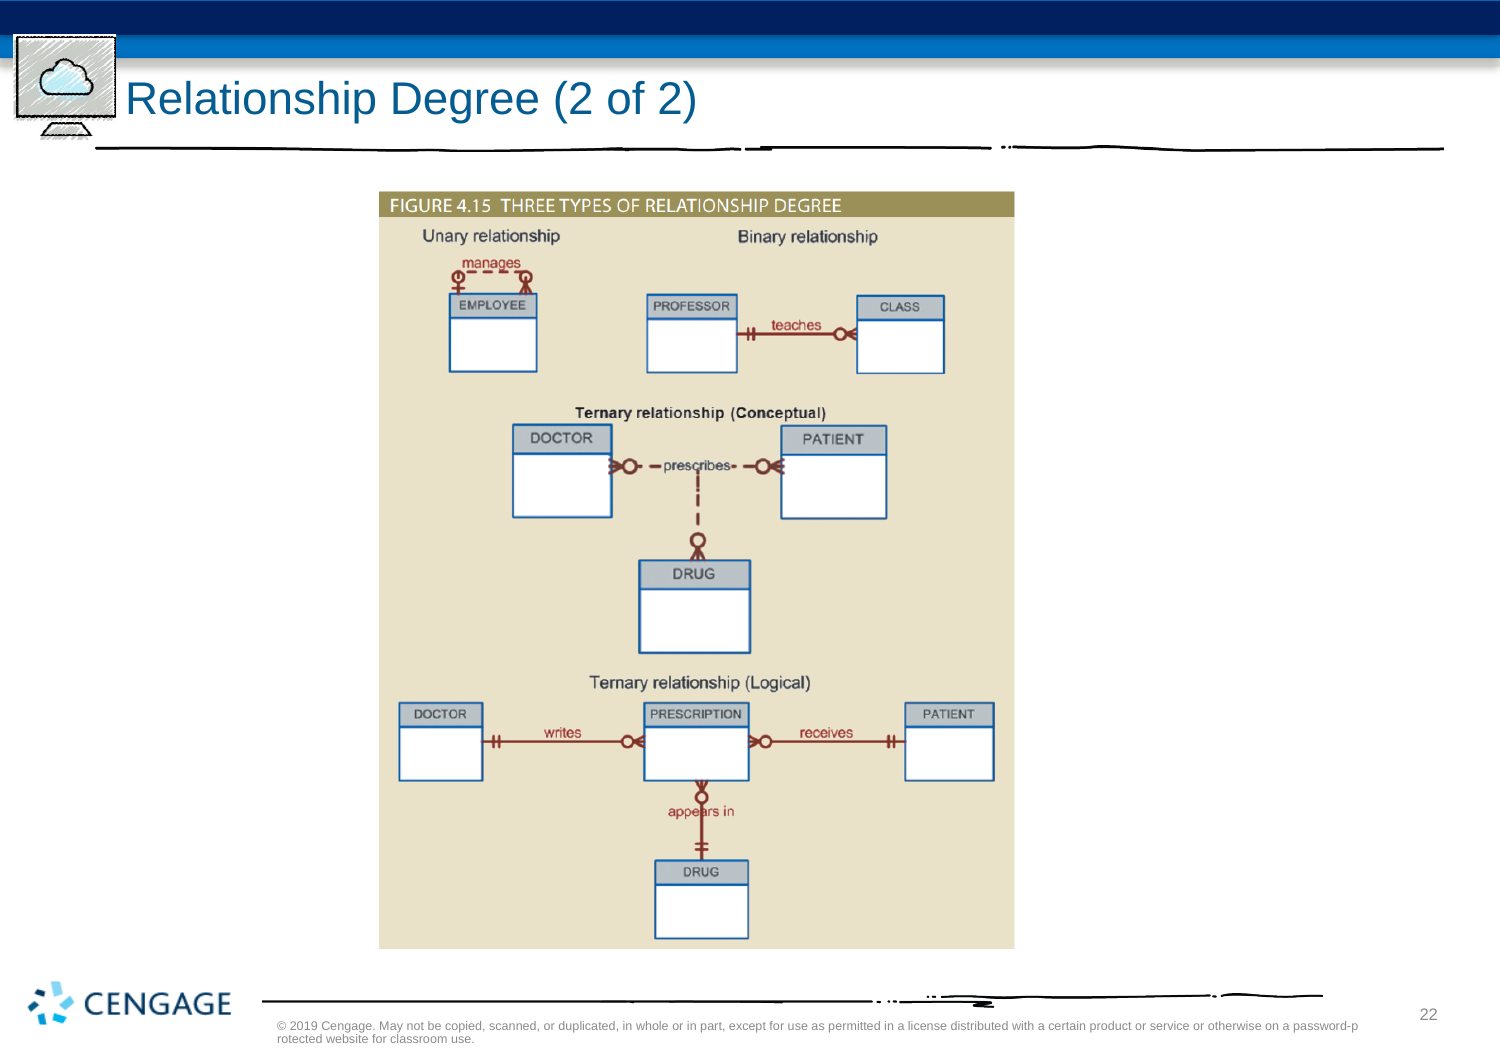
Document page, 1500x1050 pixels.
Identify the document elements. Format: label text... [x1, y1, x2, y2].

footer © 2019 Cengage. May not be copied, scanned, or duplicated, in whole or in part, except for use as permitted in a license distributed with a certain product or service or otherwise on a password-protected website for classroom use. [262, 1007, 1375, 1045]
picture [13, 34, 117, 141]
title Relationship Degree (2 of 2) [125, 77, 1442, 125]
picture [262, 993, 1323, 1007]
picture [374, 187, 1020, 949]
picture [95, 145, 1444, 152]
picture [7, 968, 244, 1037]
